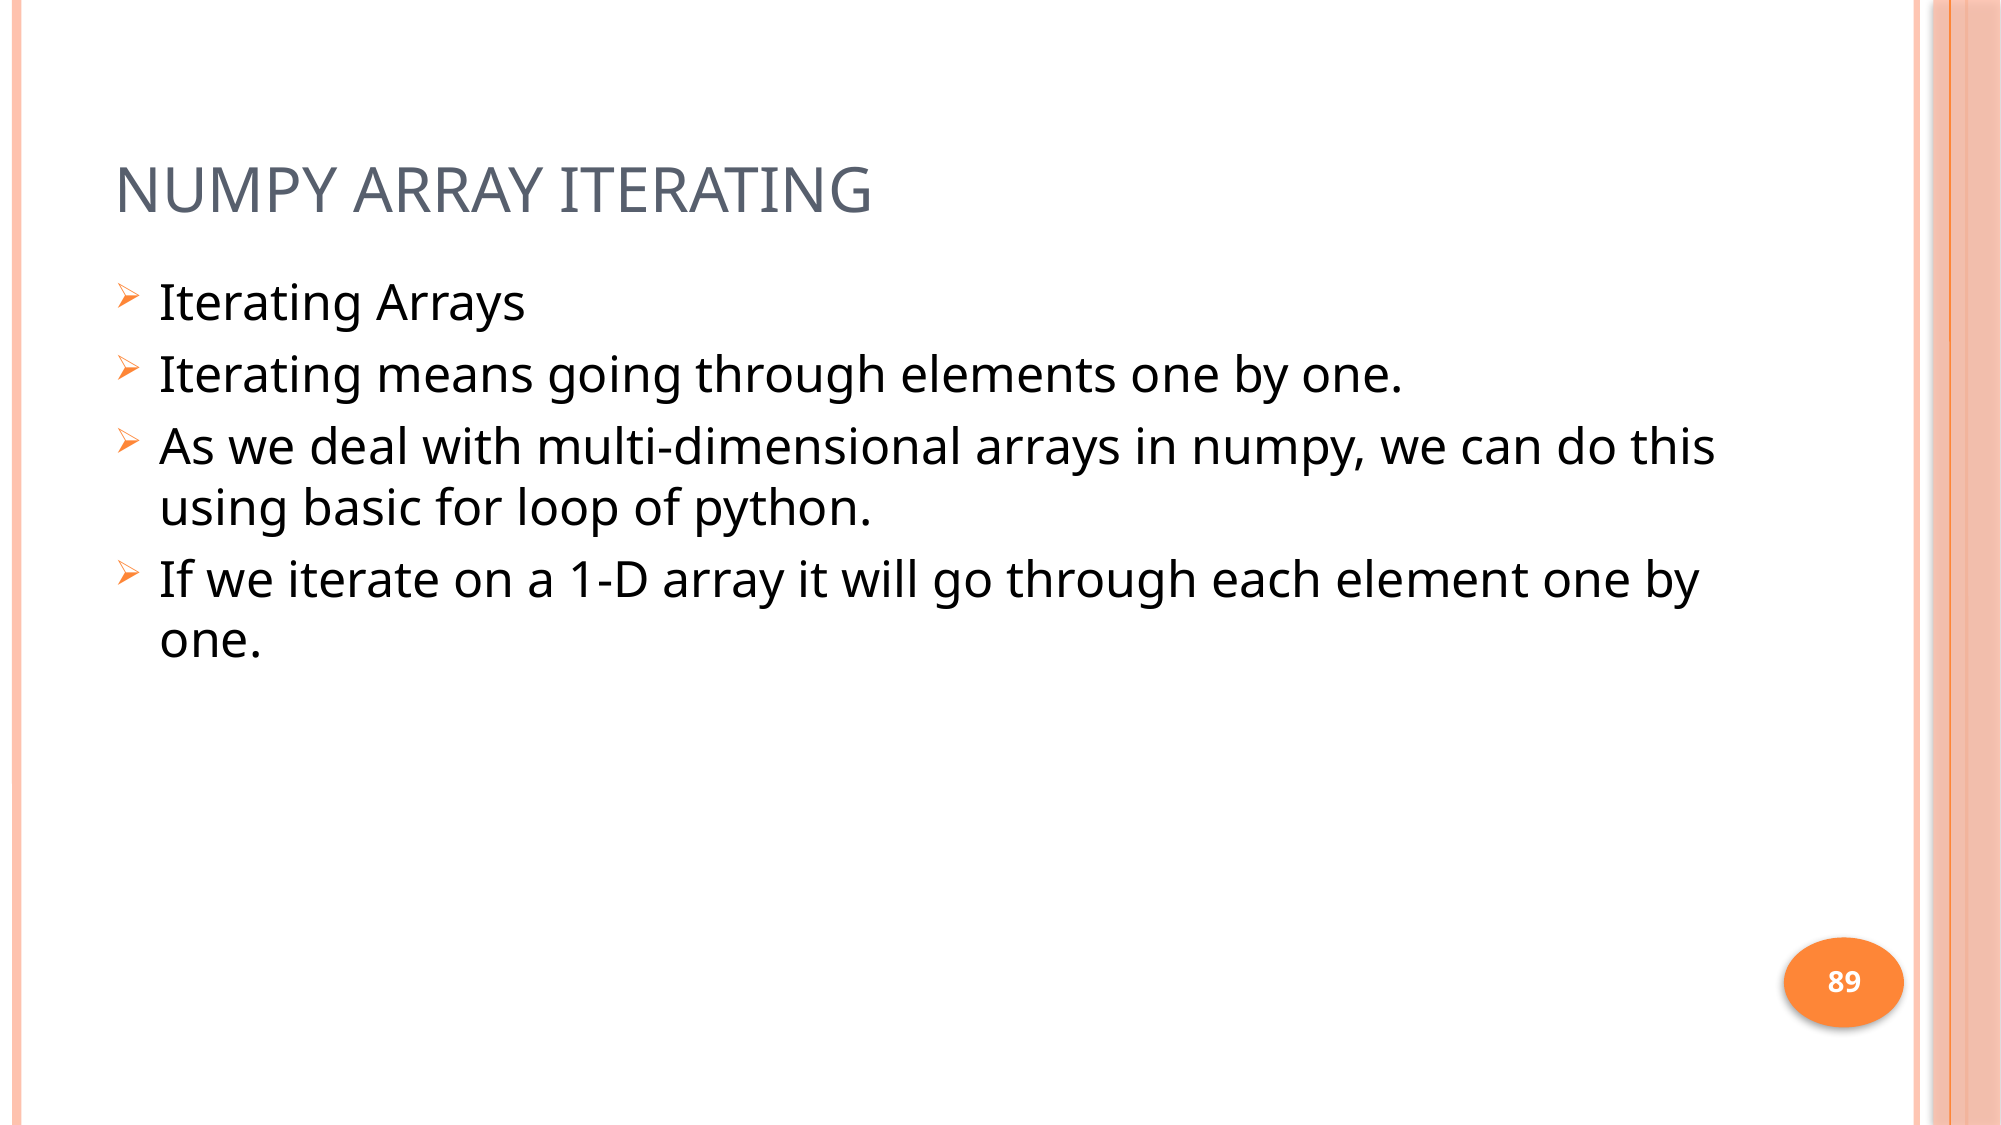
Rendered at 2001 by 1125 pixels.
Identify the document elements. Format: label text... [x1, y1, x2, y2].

title NumPy Array Iterating [99, 45, 1734, 233]
list Iterating Arrays Iterating means going through elements one by one. As we deal with multi-dimensional arrays in numpy, we can do this using basic for loop of python. If we iterate on a 1-D array it will go through each element one by one. [99, 262, 1734, 1062]
slide_number 89 [1777, 940, 1912, 1027]
